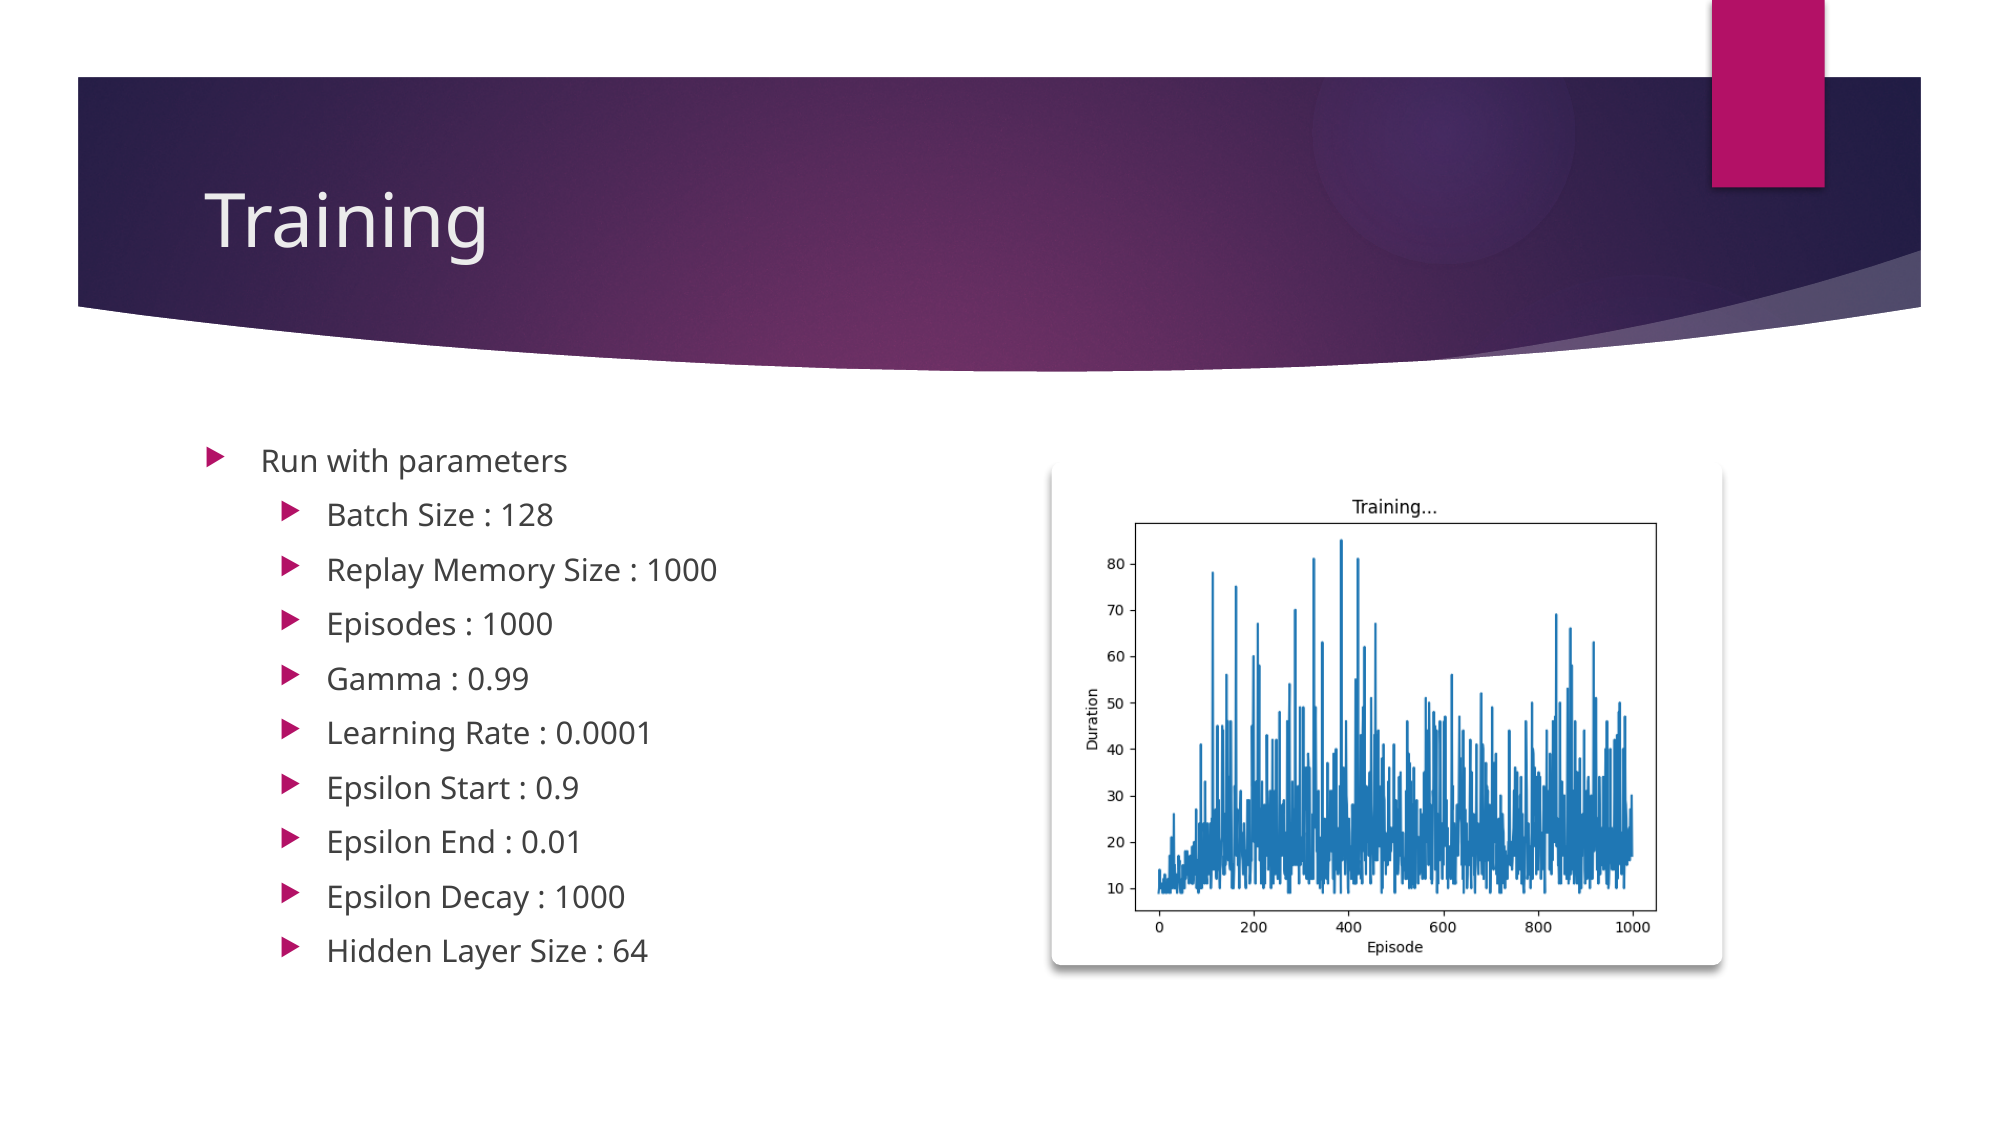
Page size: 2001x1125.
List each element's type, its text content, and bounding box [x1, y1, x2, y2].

title Training [189, 159, 1627, 276]
list Run with parameters Batch Size : 128 Replay Memory Size : 1000 Episodes : 1000 Gamma : 0.99 Learning Rate : 0.0001 Epsilon Start : 0.9 Epsilon End : 0.01 Epsilon Decay : 1000 Hidden Layer Size : 64 [189, 427, 761, 988]
picture [1051, 461, 1723, 966]
text_box [701, 455, 1273, 1016]
